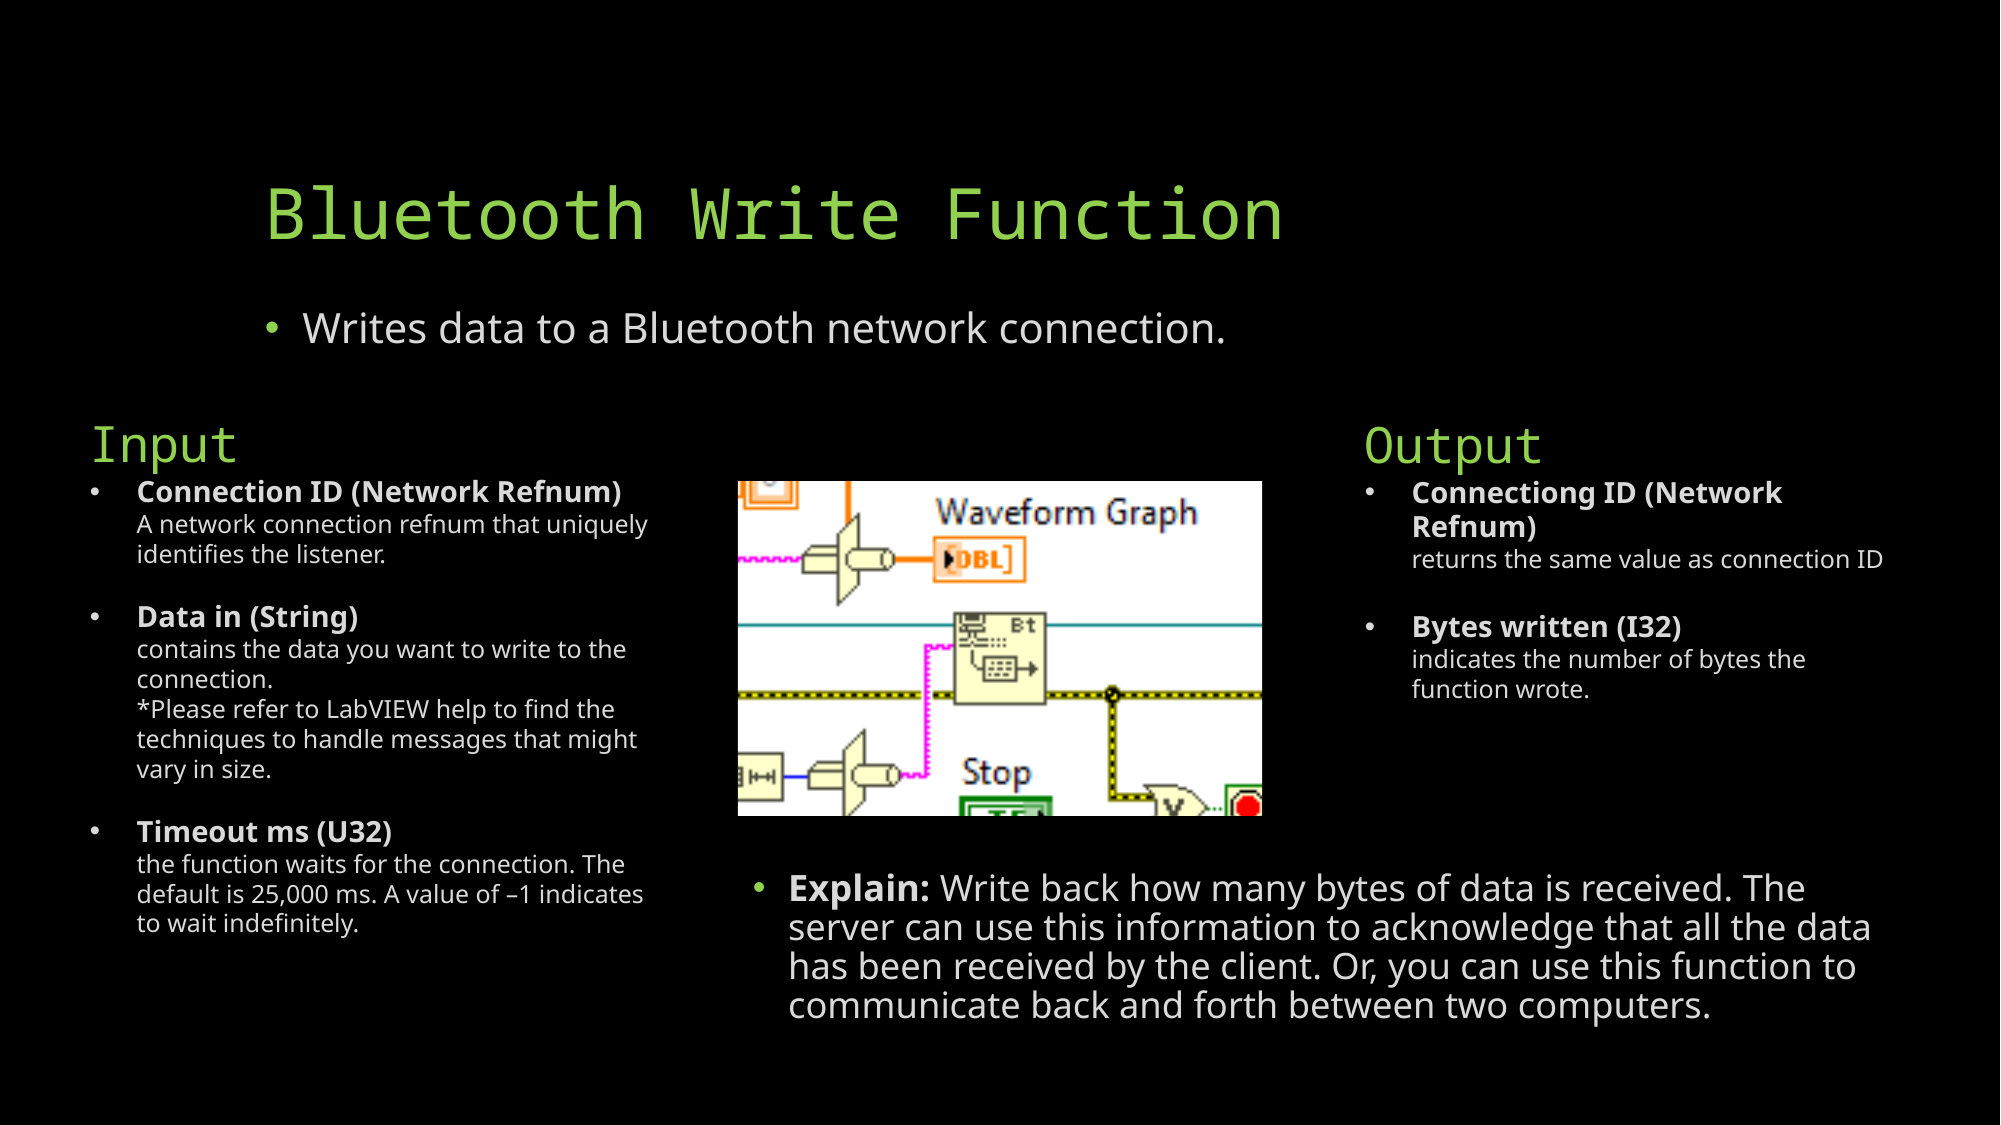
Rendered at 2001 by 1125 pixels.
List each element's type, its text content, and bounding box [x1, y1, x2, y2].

title Bluetooth Write Function [249, 75, 1750, 263]
text_box Output Connectiong ID (Network Refnum) returns the same value as connection ID Bytes written (I32) indicates the number of bytes the function wrote. [1349, 412, 1905, 711]
text_box Explain: Write back how many bytes of data is received. The server can use this information to acknowledge that all the data has been received by the client. Or, you can use this function to communicate back and forth between two computers. [737, 862, 1901, 1075]
list Writes data to a Bluetooth network connection. [249, 299, 1750, 1000]
picture [737, 481, 1263, 816]
text_box Input Connection ID (Network Refnum) A network connection refnum that uniquely identifies the listener. Data in (String) contains the data you want to write to the connection. *Please refer to LabVIEW help to find the techniques to handle messages that might vary in size. Timeout ms (U32) the function waits for the connection. The default is 25,000 ms. A value of –1 indicates to wait indefinitely. [74, 412, 675, 946]
